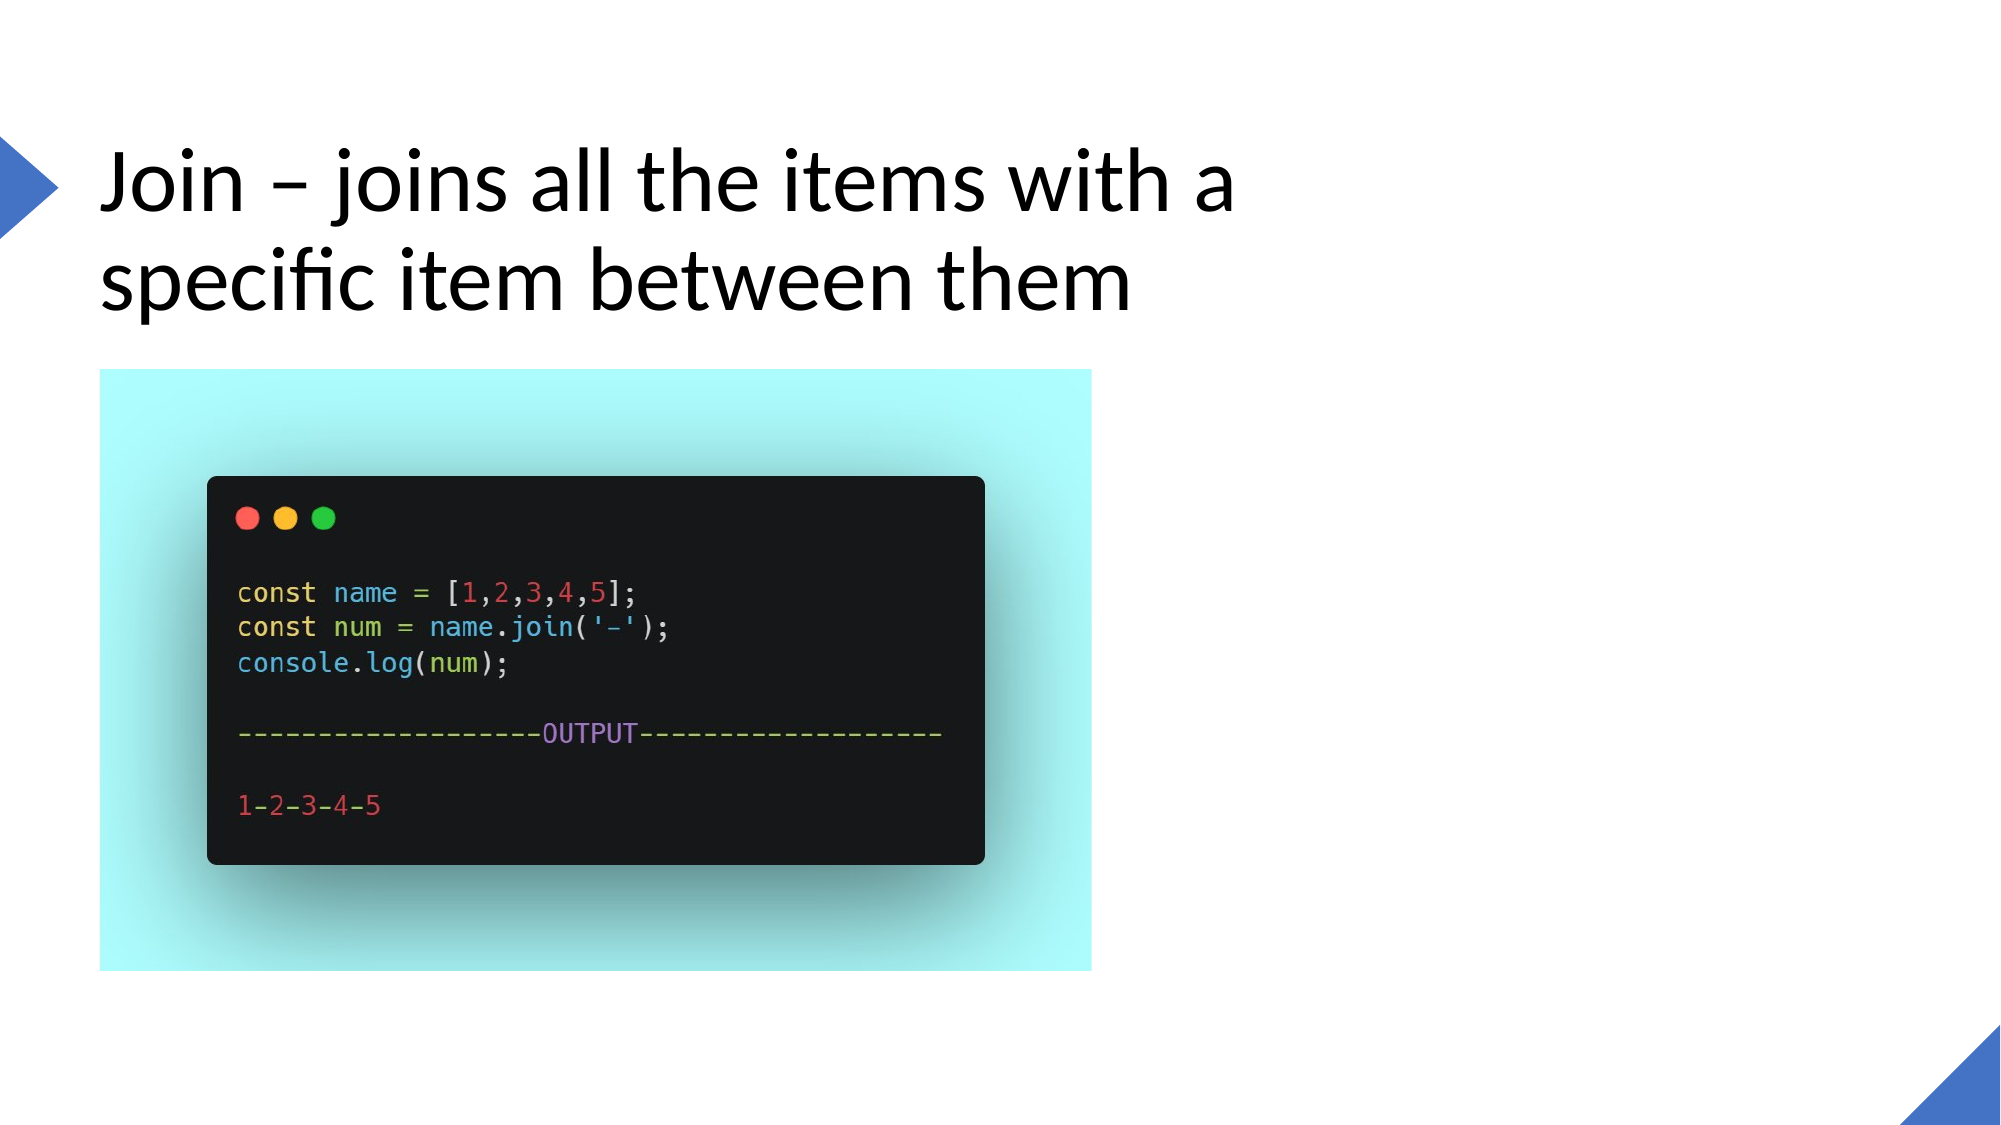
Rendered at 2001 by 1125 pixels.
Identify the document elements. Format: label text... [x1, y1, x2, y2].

title Join – joins all the items with a specific item between them [99, 132, 1334, 370]
picture [99, 369, 1092, 971]
